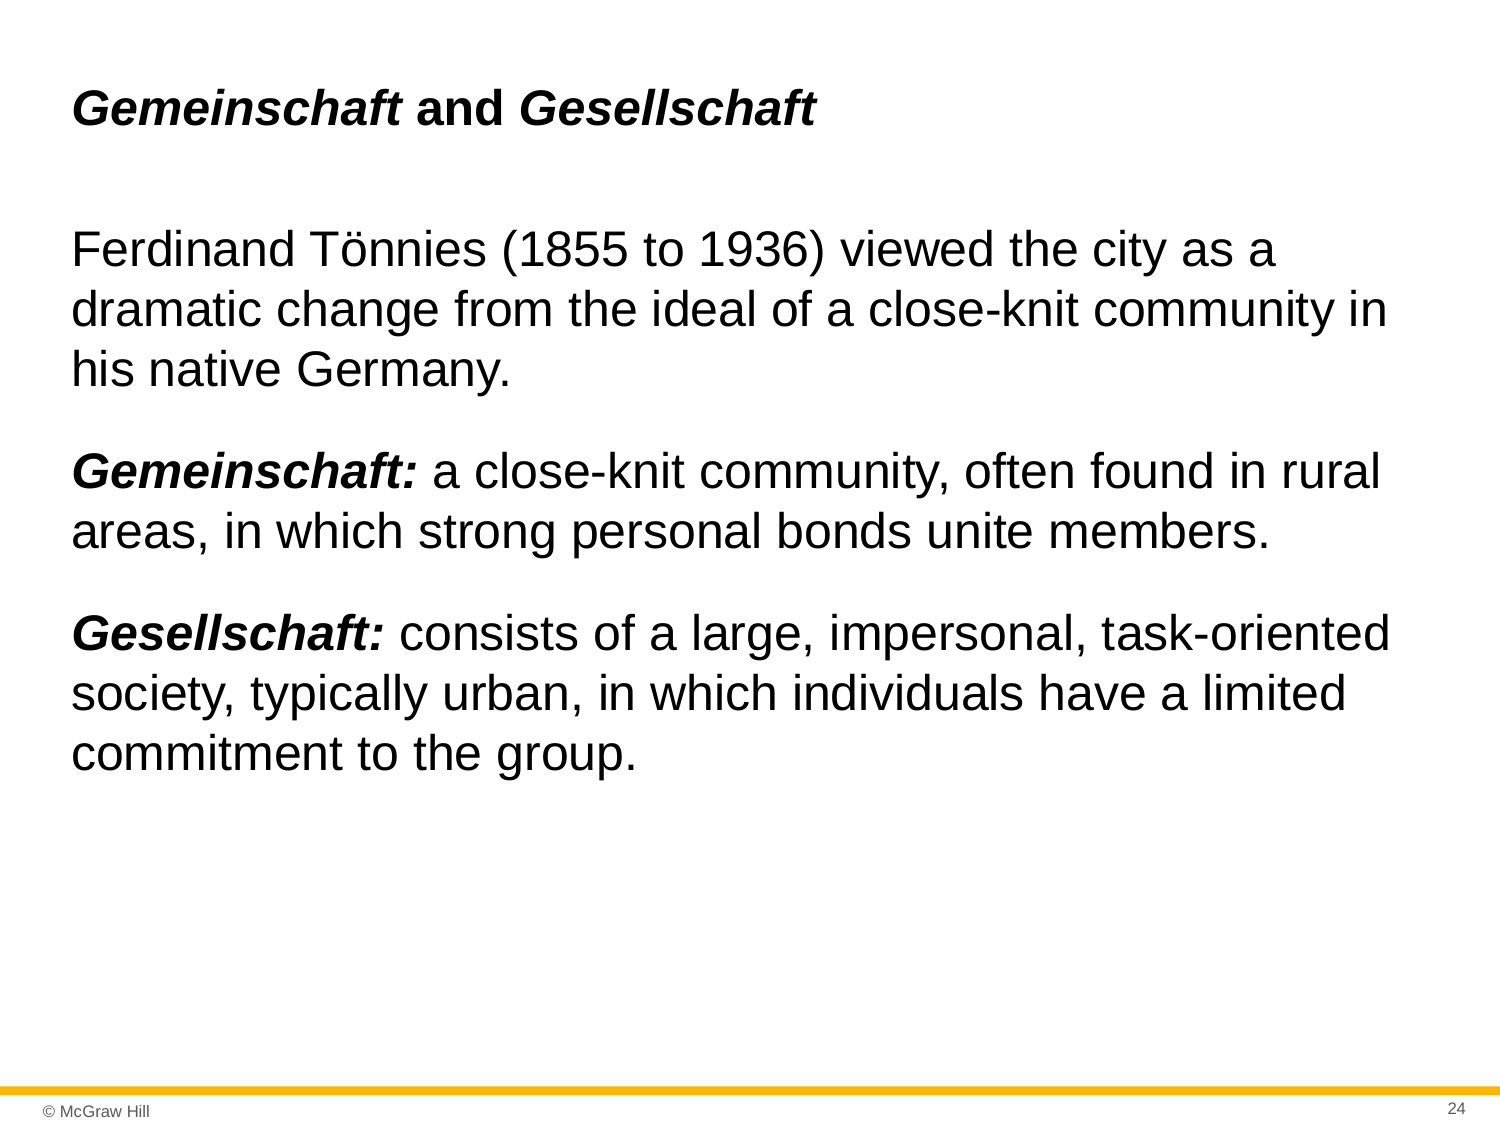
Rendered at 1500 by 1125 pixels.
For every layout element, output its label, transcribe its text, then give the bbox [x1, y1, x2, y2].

list Ferdinand Tönnies (1855 to 1936) viewed the city as a dramatic change from the ideal of a close-knit community in his native Germany. Gemeinschaft: a close-knit community, often found in rural areas, in which strong personal bonds unite members. Gesellschaft: consists of a large, impersonal, task-oriented society, typically urban, in which individuals have a limited commitment to the group. [56, 209, 1444, 1025]
title Gemeinschaft and Gesellschaft [56, 50, 1444, 162]
